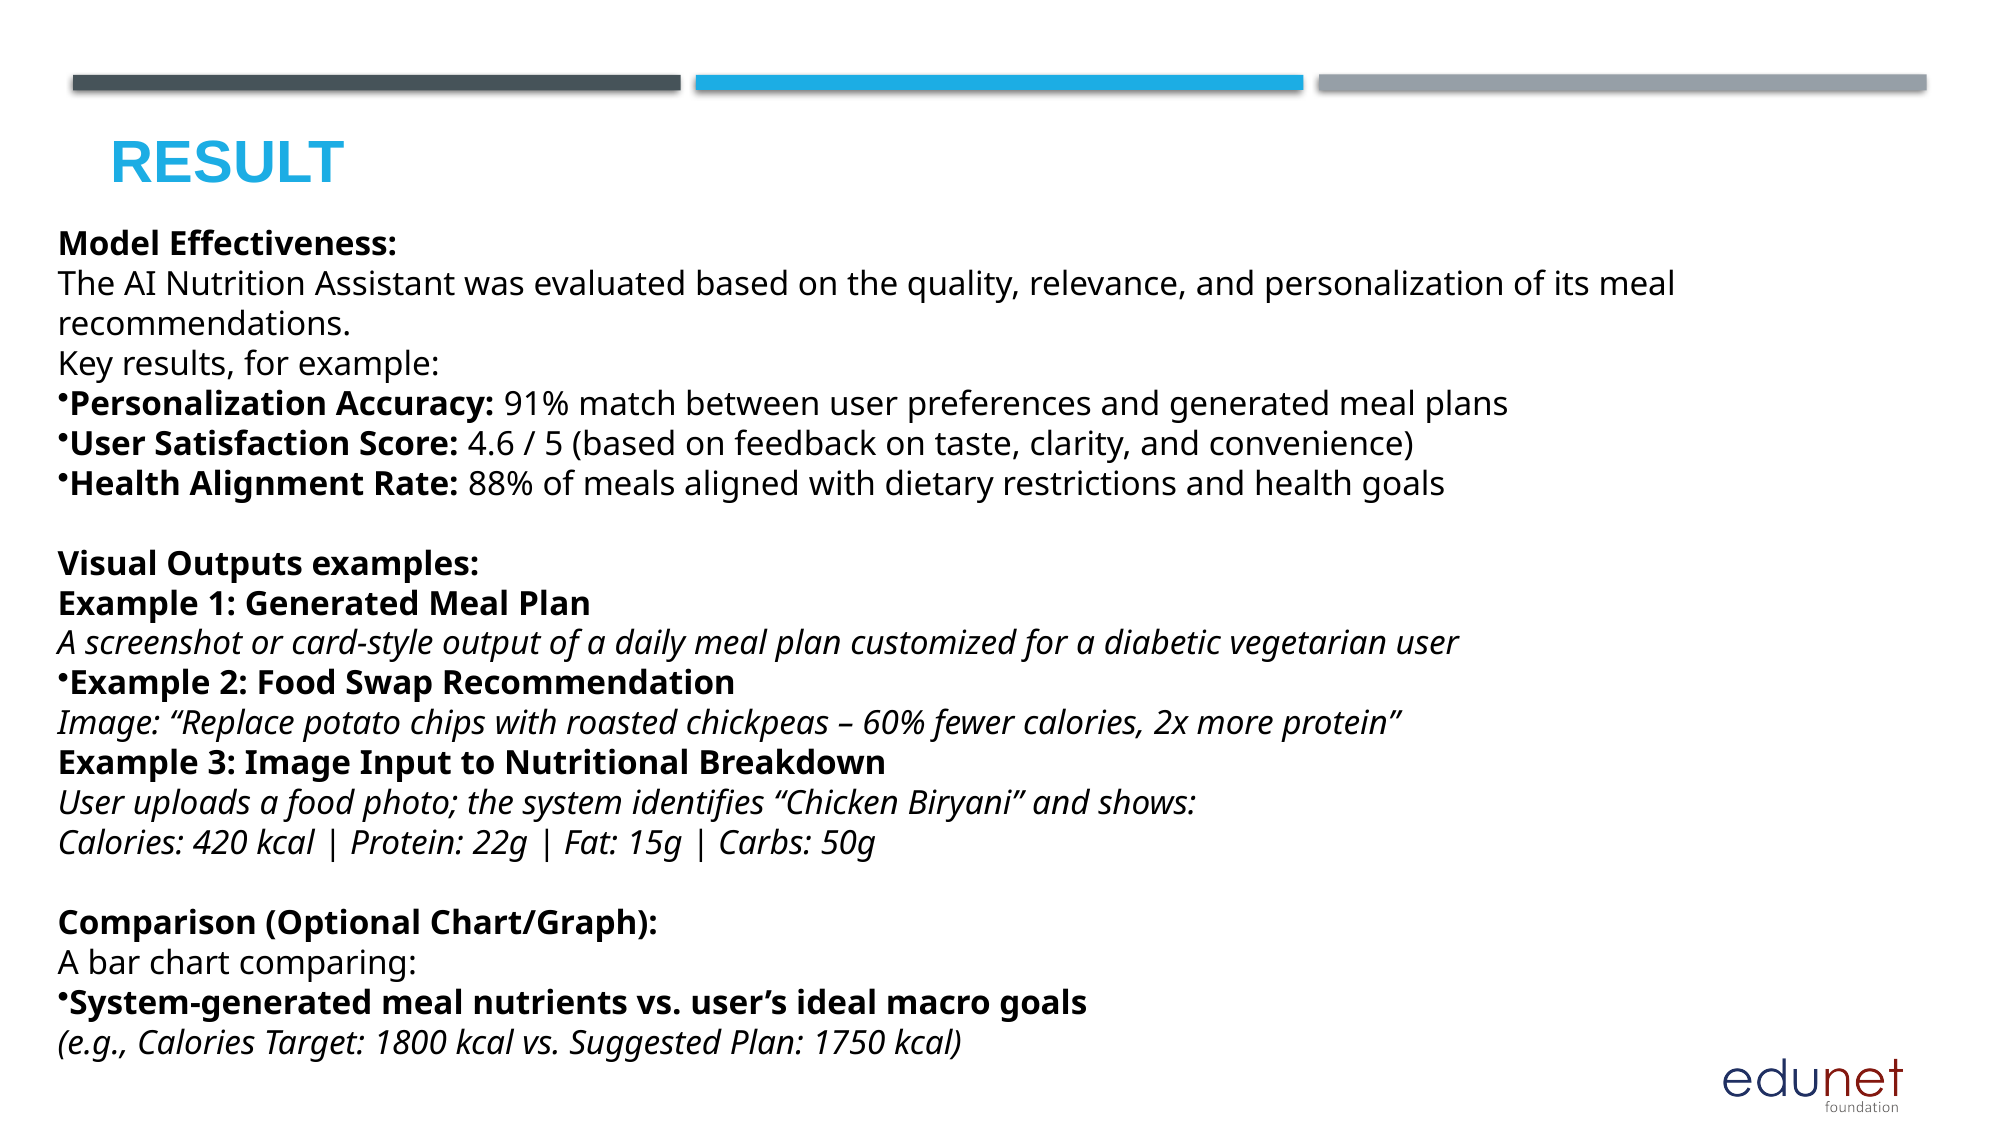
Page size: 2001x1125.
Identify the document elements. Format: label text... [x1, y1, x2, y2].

title Result [95, 115, 1905, 203]
picture [1719, 1069, 1905, 1116]
text_box Model Effectiveness: The AI Nutrition Assistant was evaluated based on the quality, relevance, and personalization of its meal recommendations. Key results, for example: Personalization Accuracy: 91% match between user preferences and generated meal plans User Satisfaction Score: 4.6 / 5 (based on feedback on taste, clarity, and convenience) Health Alignment Rate: 88% of meals aligned with dietary restrictions and health goals Visual Outputs examples: Example 1: Generated Meal Plan A screenshot or card-style output of a daily meal plan customized for a diabetic vegetarian user Example 2: Food Swap Recommendation Image: “Replace potato chips with roasted chickpeas – 60% fewer calories, 2x more protein” Example 3: Image Input to Nutritional Breakdown User uploads a food photo; the system identifies “Chicken Biryani” and shows: Calories: 420 kcal | Protein: 22g | Fat: 15g | Carbs: 50g Comparison (Optional Chart/Graph): A bar chart comparing: System-generated meal nutrients vs. user’s ideal macro goals (e.g., Calories Target: 1800 kcal vs. Suggested Plan: 1750 kcal) [42, 214, 1979, 1069]
